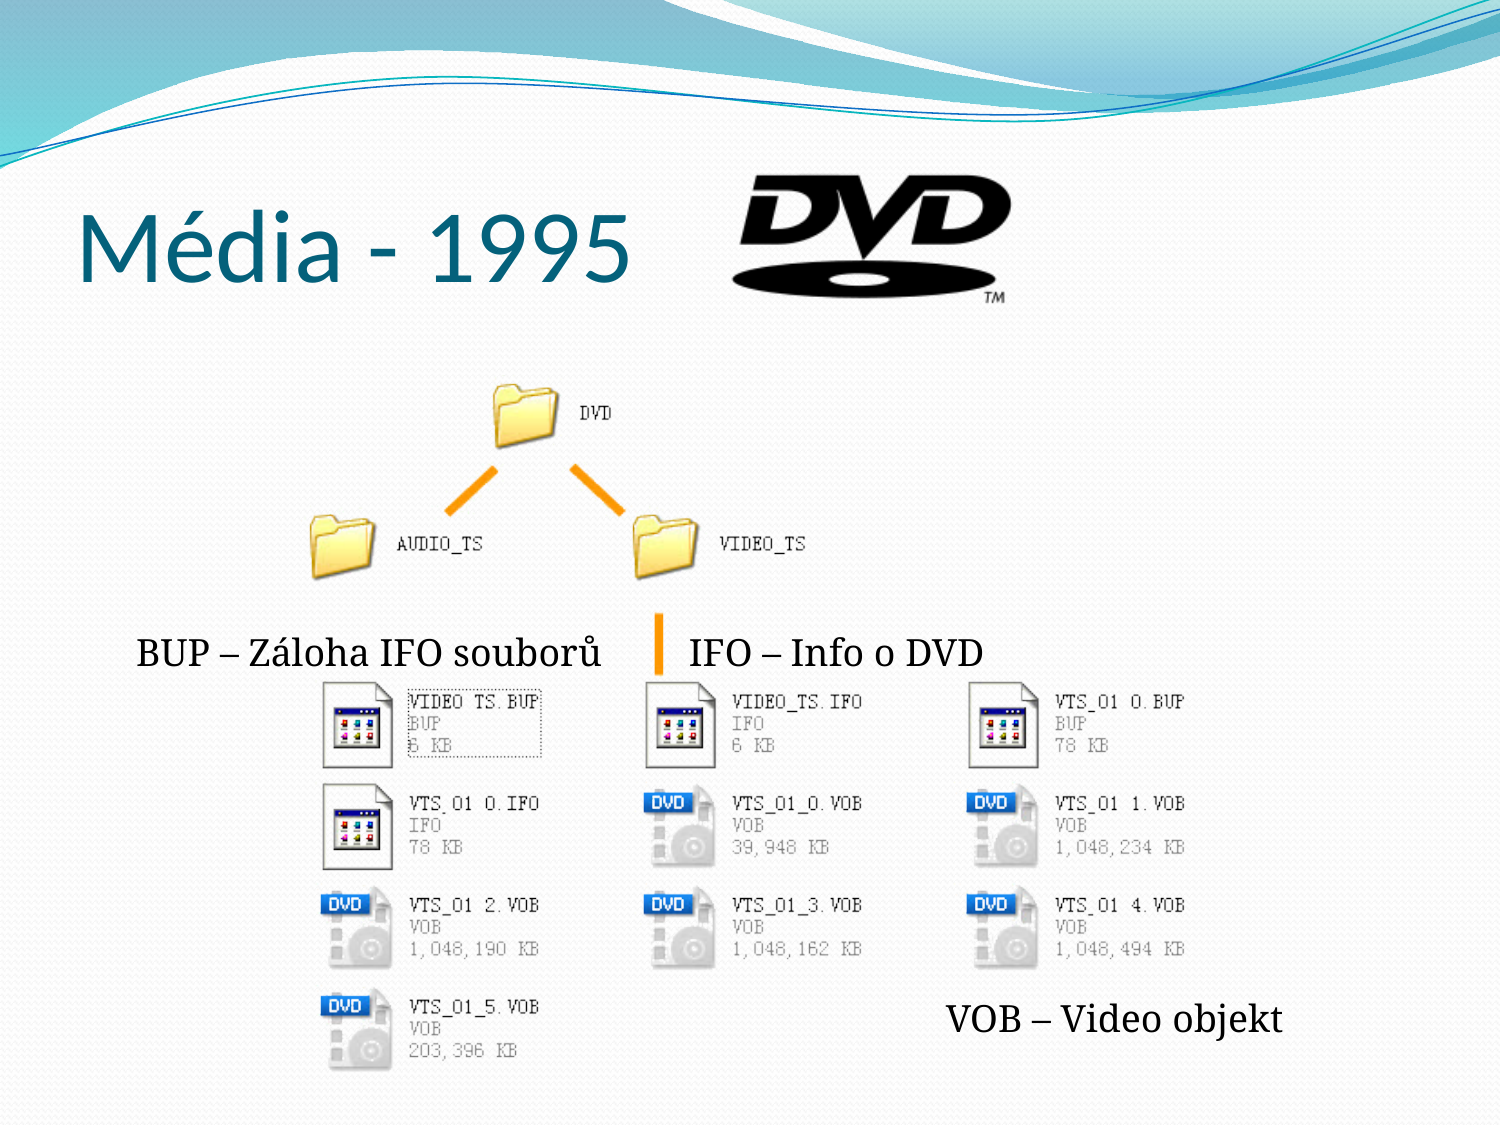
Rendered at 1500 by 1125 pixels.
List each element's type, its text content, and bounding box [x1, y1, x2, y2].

picture [702, 160, 1047, 319]
text_box VOB – Video objekt [1204, 987, 1299, 1048]
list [300, 375, 1200, 1077]
title Média - 1995 [75, 115, 1425, 303]
text_box BUP – Záloha IFO souborů [121, 621, 293, 682]
